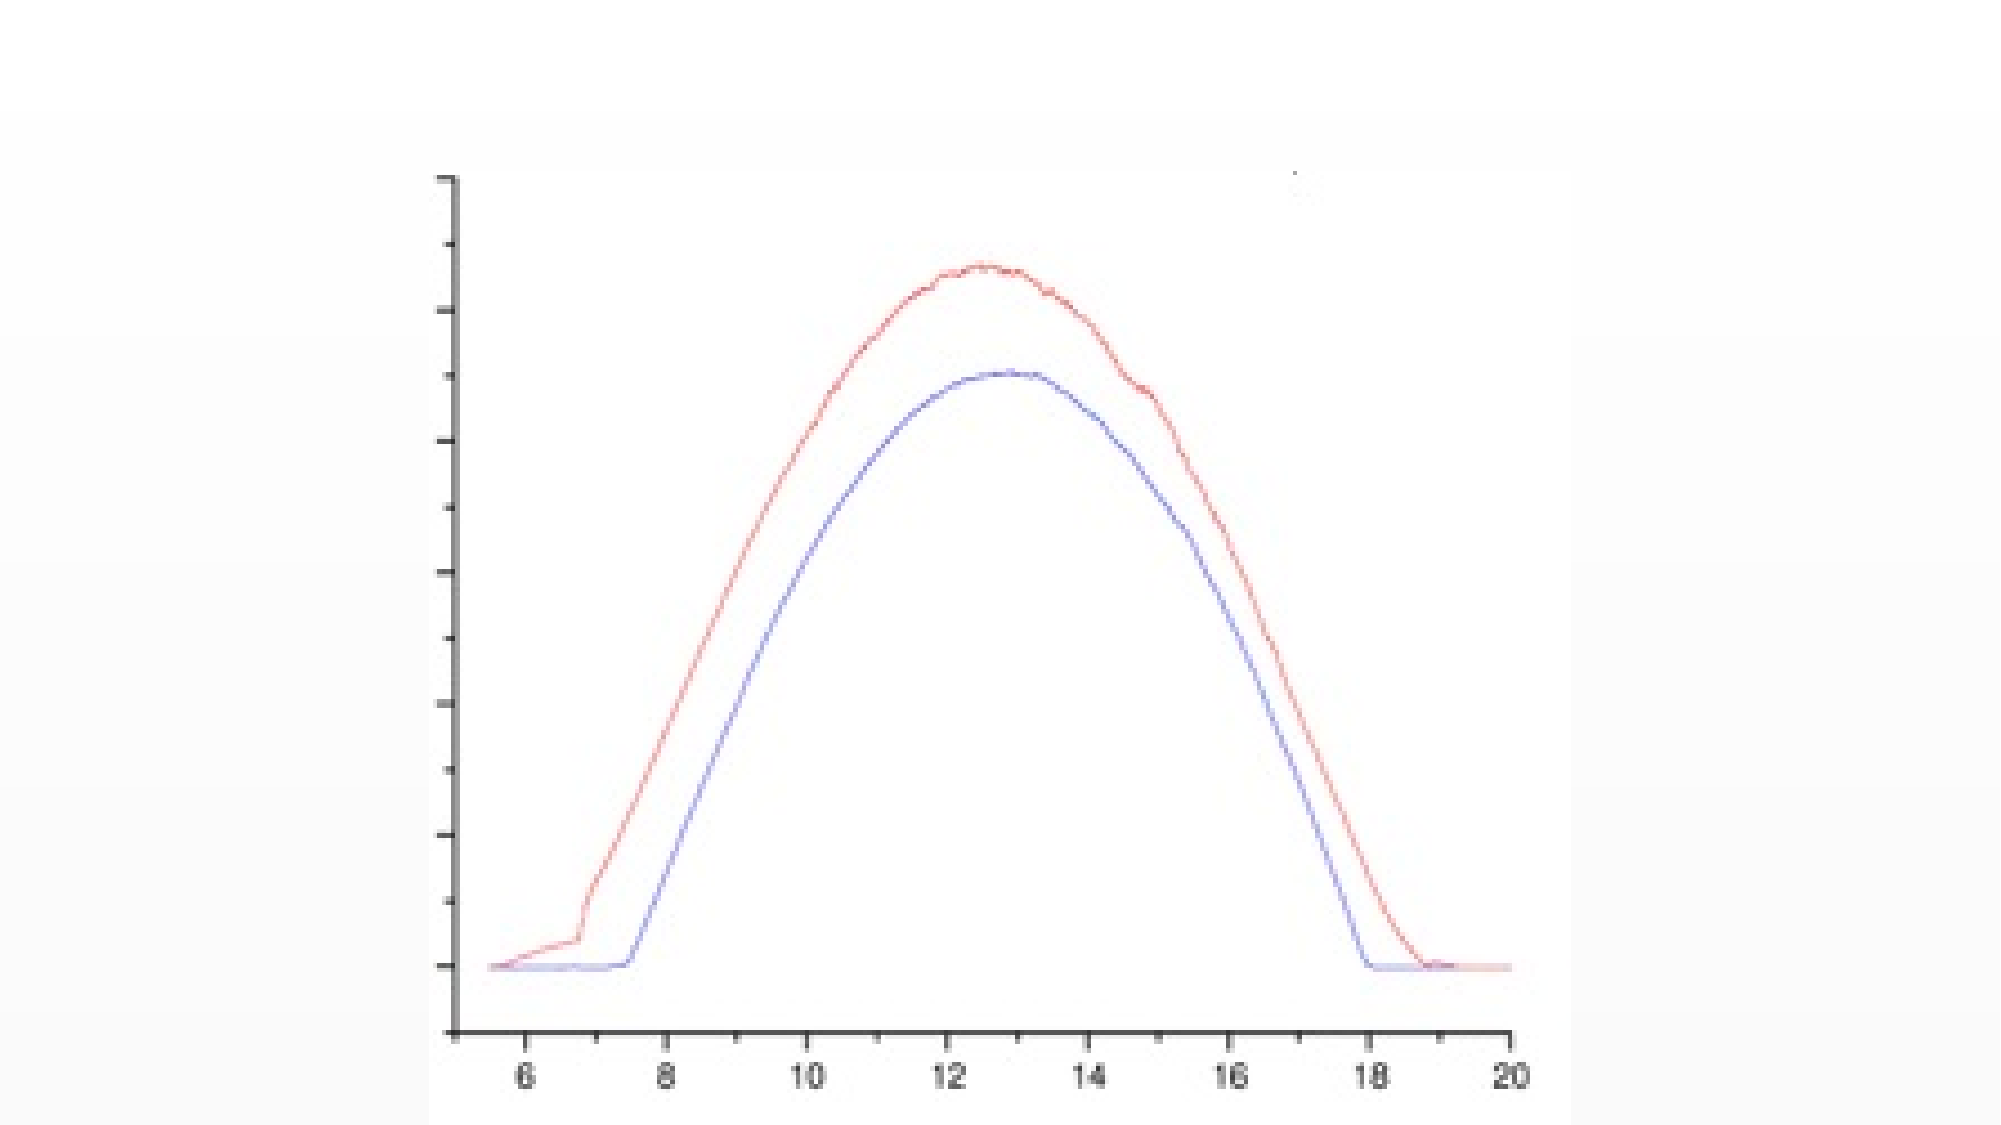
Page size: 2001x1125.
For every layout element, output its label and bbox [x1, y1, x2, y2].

list [429, 171, 1571, 1125]
